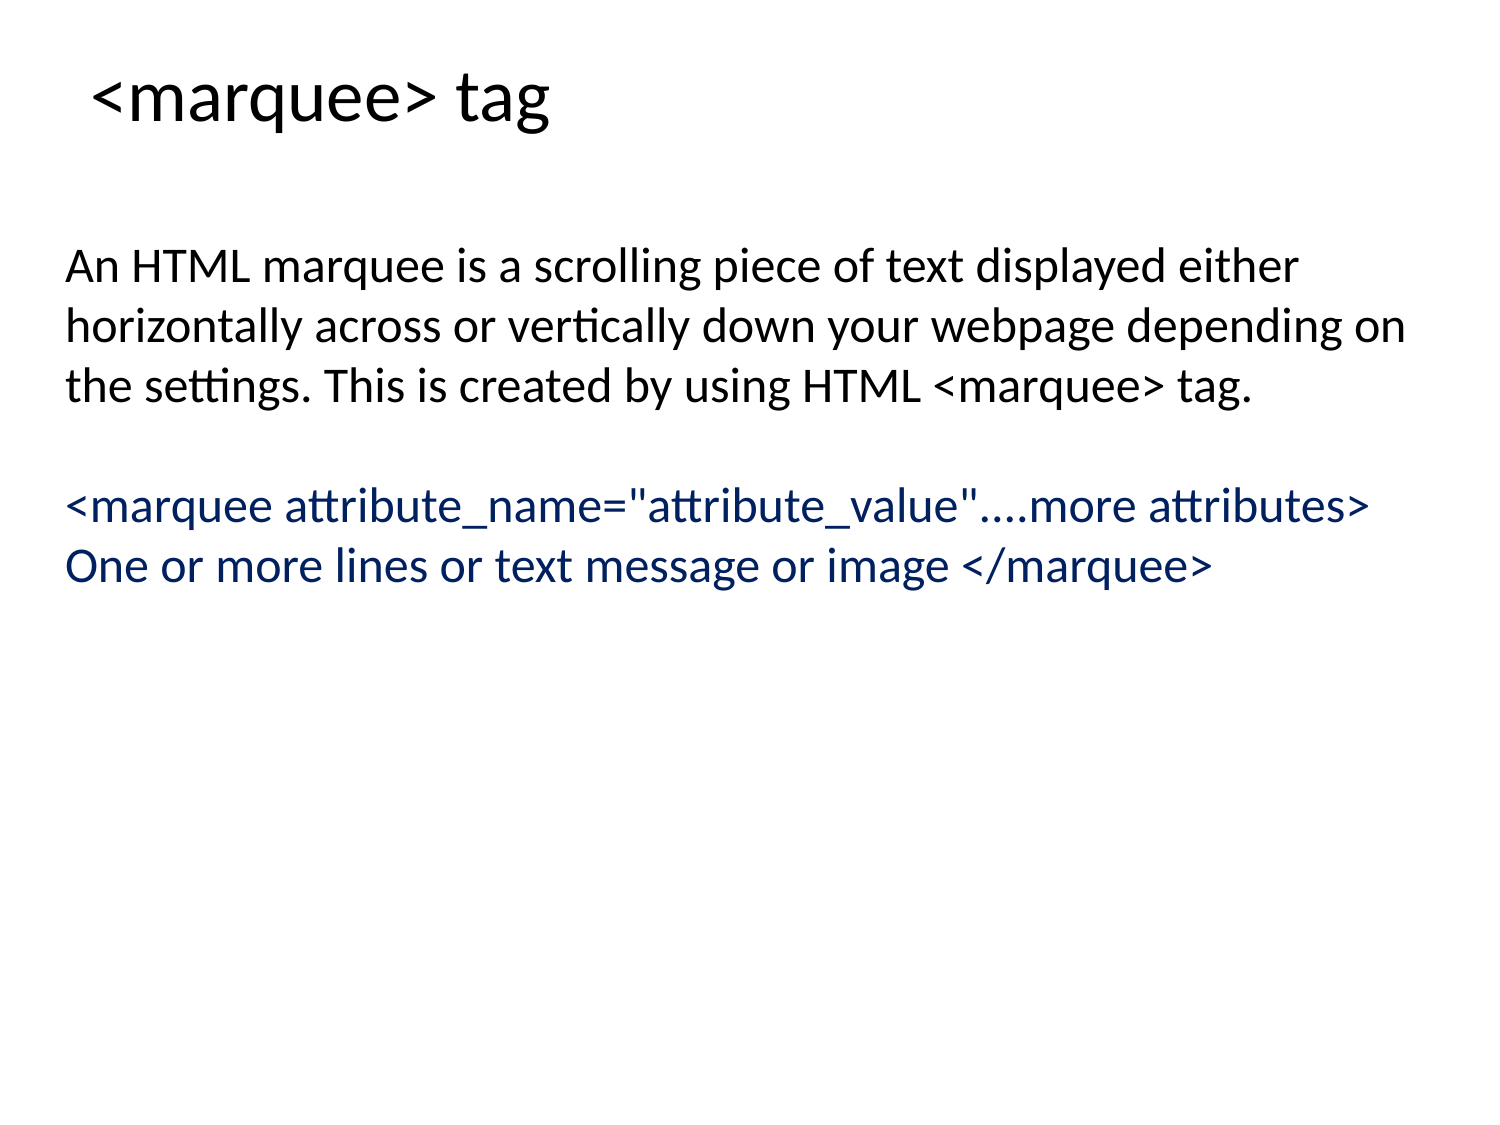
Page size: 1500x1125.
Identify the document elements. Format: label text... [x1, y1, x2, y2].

list An HTML marquee is a scrolling piece of text displayed either horizontally across or vertically down your webpage depending on the settings. This is created by using HTML <marquee> tag. <marquee attribute_name="attribute_value"....more attributes> One or more lines or text message or image </marquee> [50, 224, 1463, 1025]
title <marquee> tag [75, 45, 1425, 138]
